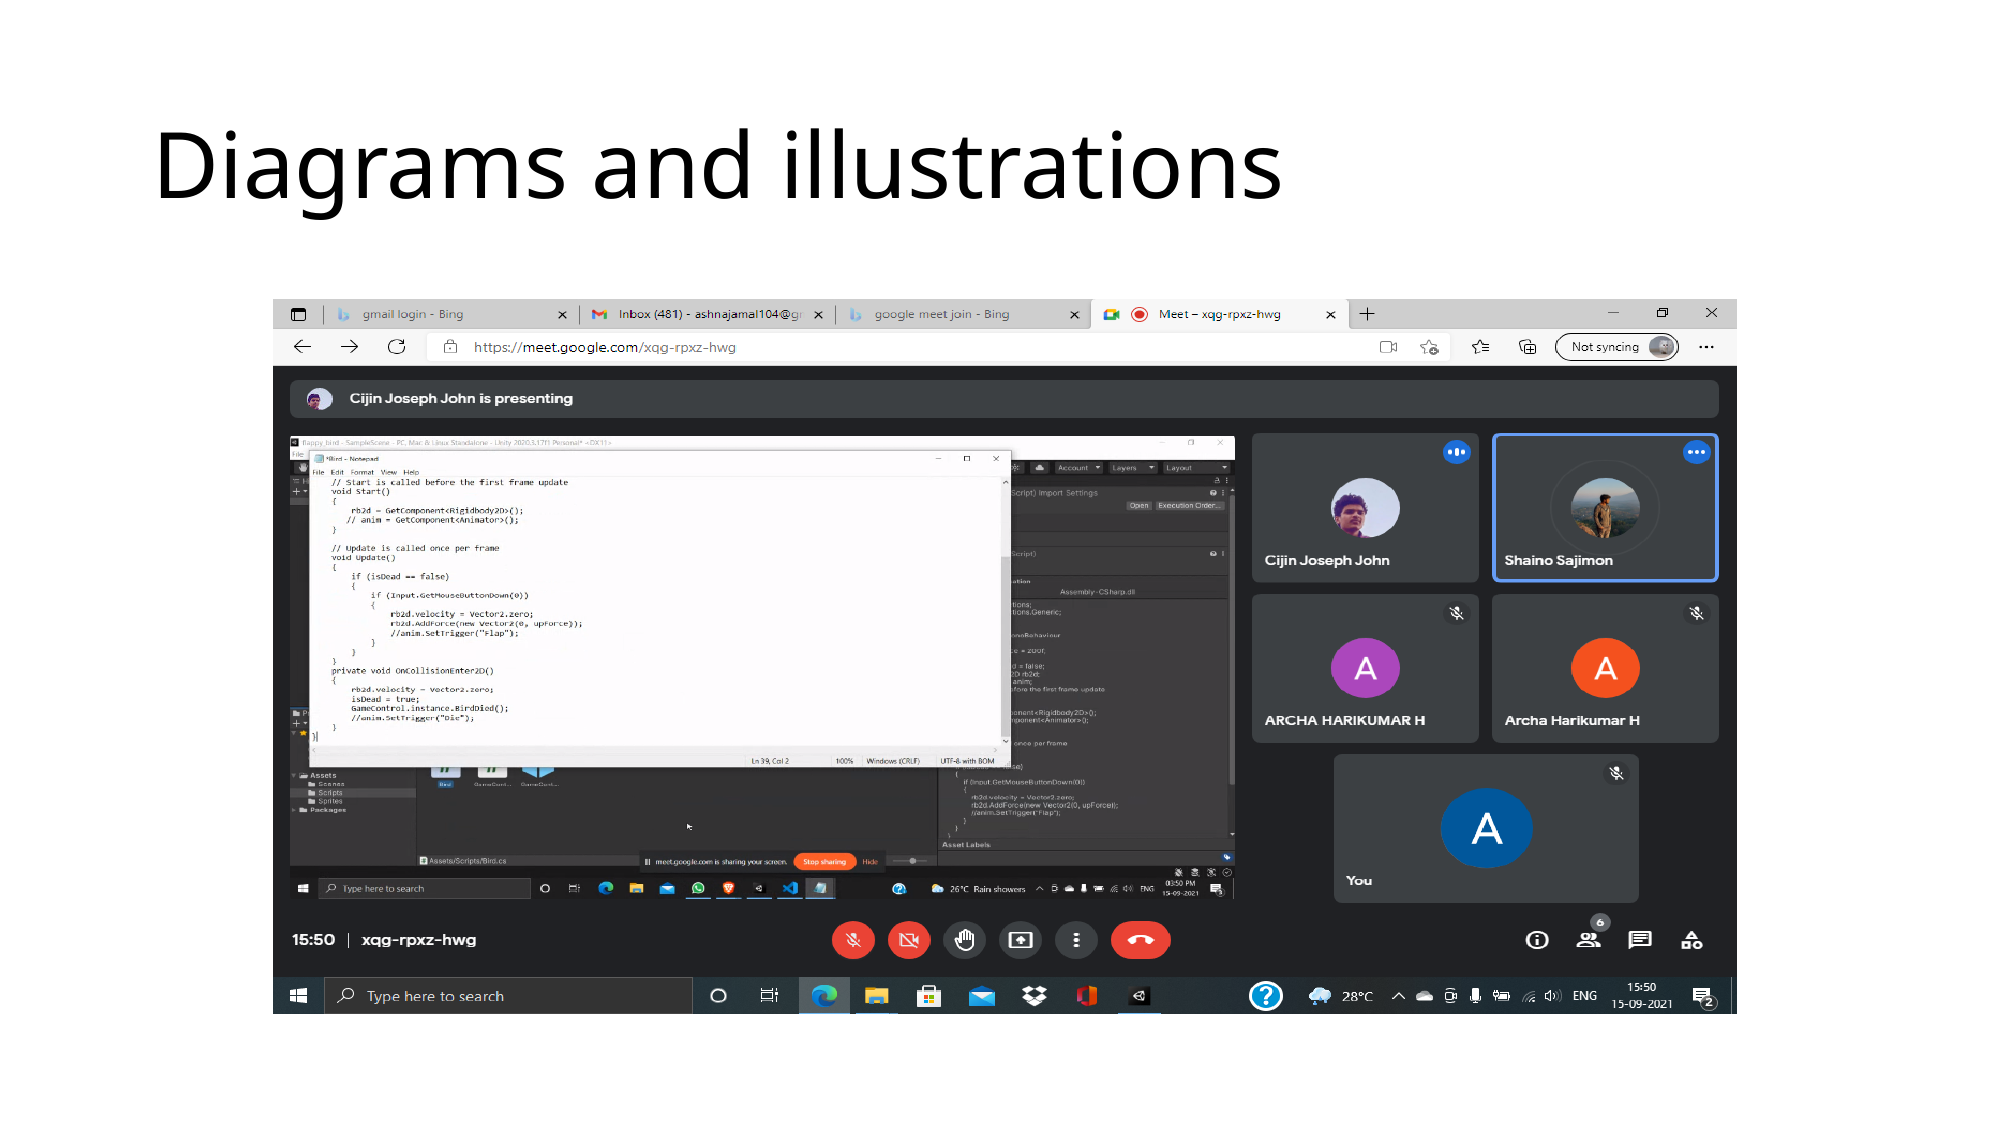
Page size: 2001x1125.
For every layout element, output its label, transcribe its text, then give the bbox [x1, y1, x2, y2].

title Diagrams and illustrations [137, 59, 1863, 278]
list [273, 299, 1737, 1014]
